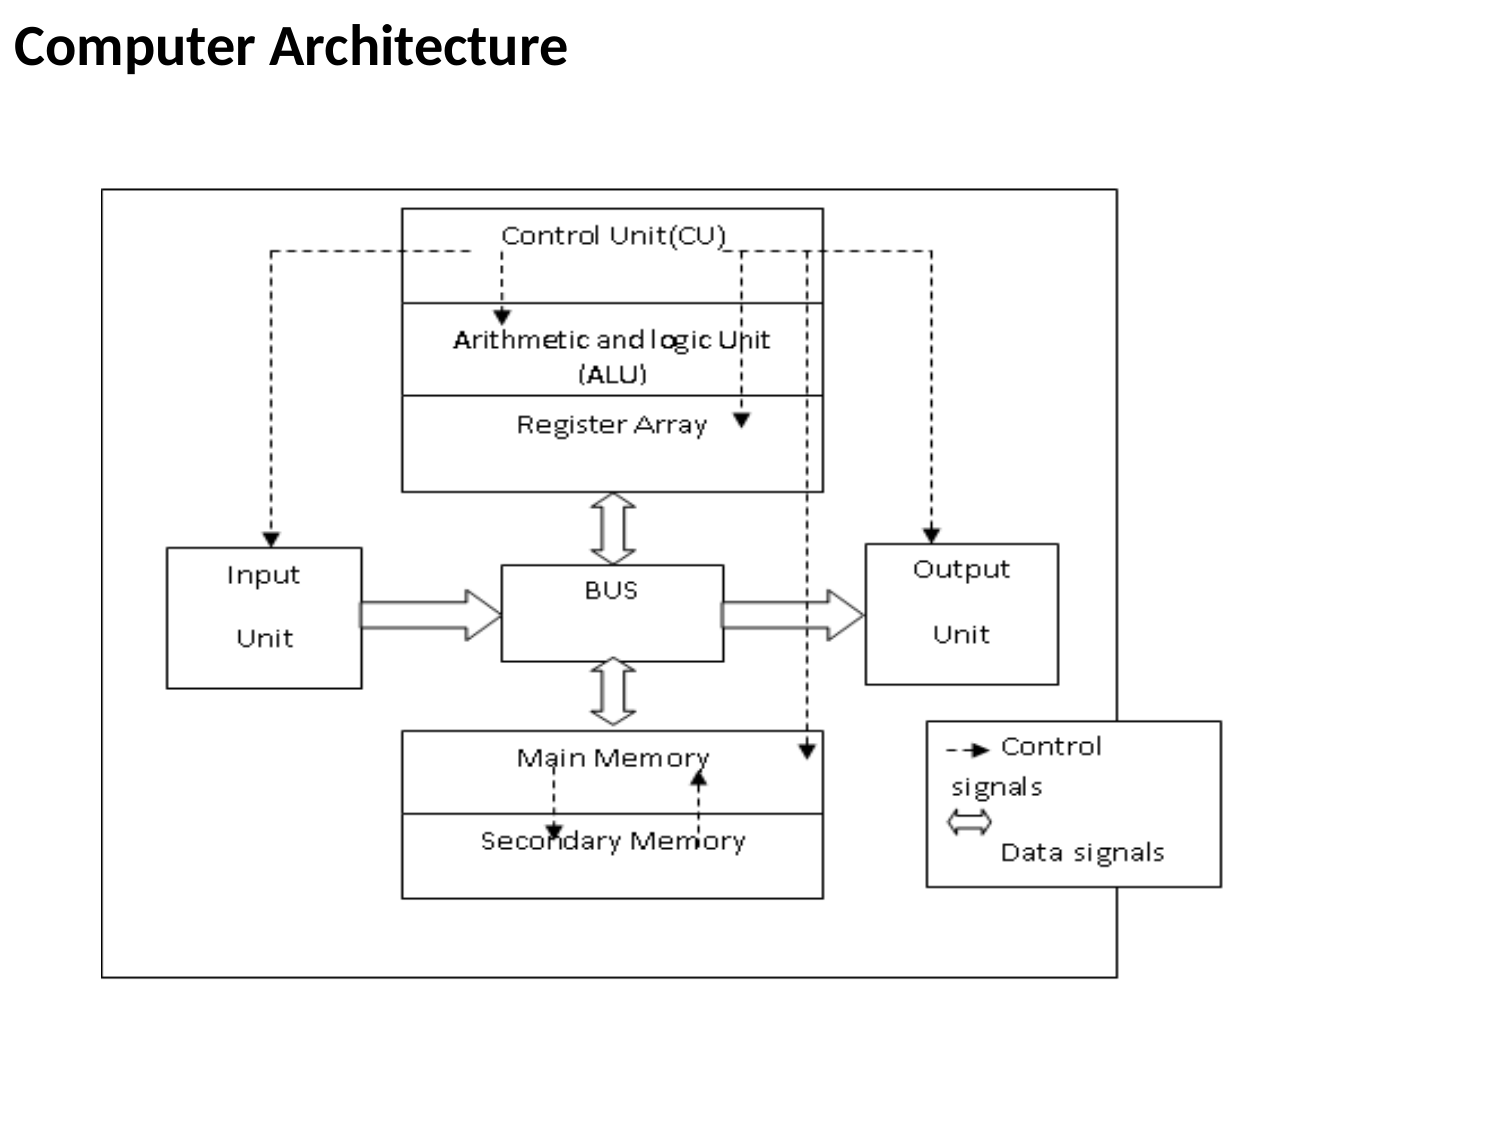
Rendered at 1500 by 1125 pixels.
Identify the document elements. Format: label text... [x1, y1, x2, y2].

text_box Computer Architecture [0, 0, 1475, 85]
picture [101, 187, 1226, 982]
